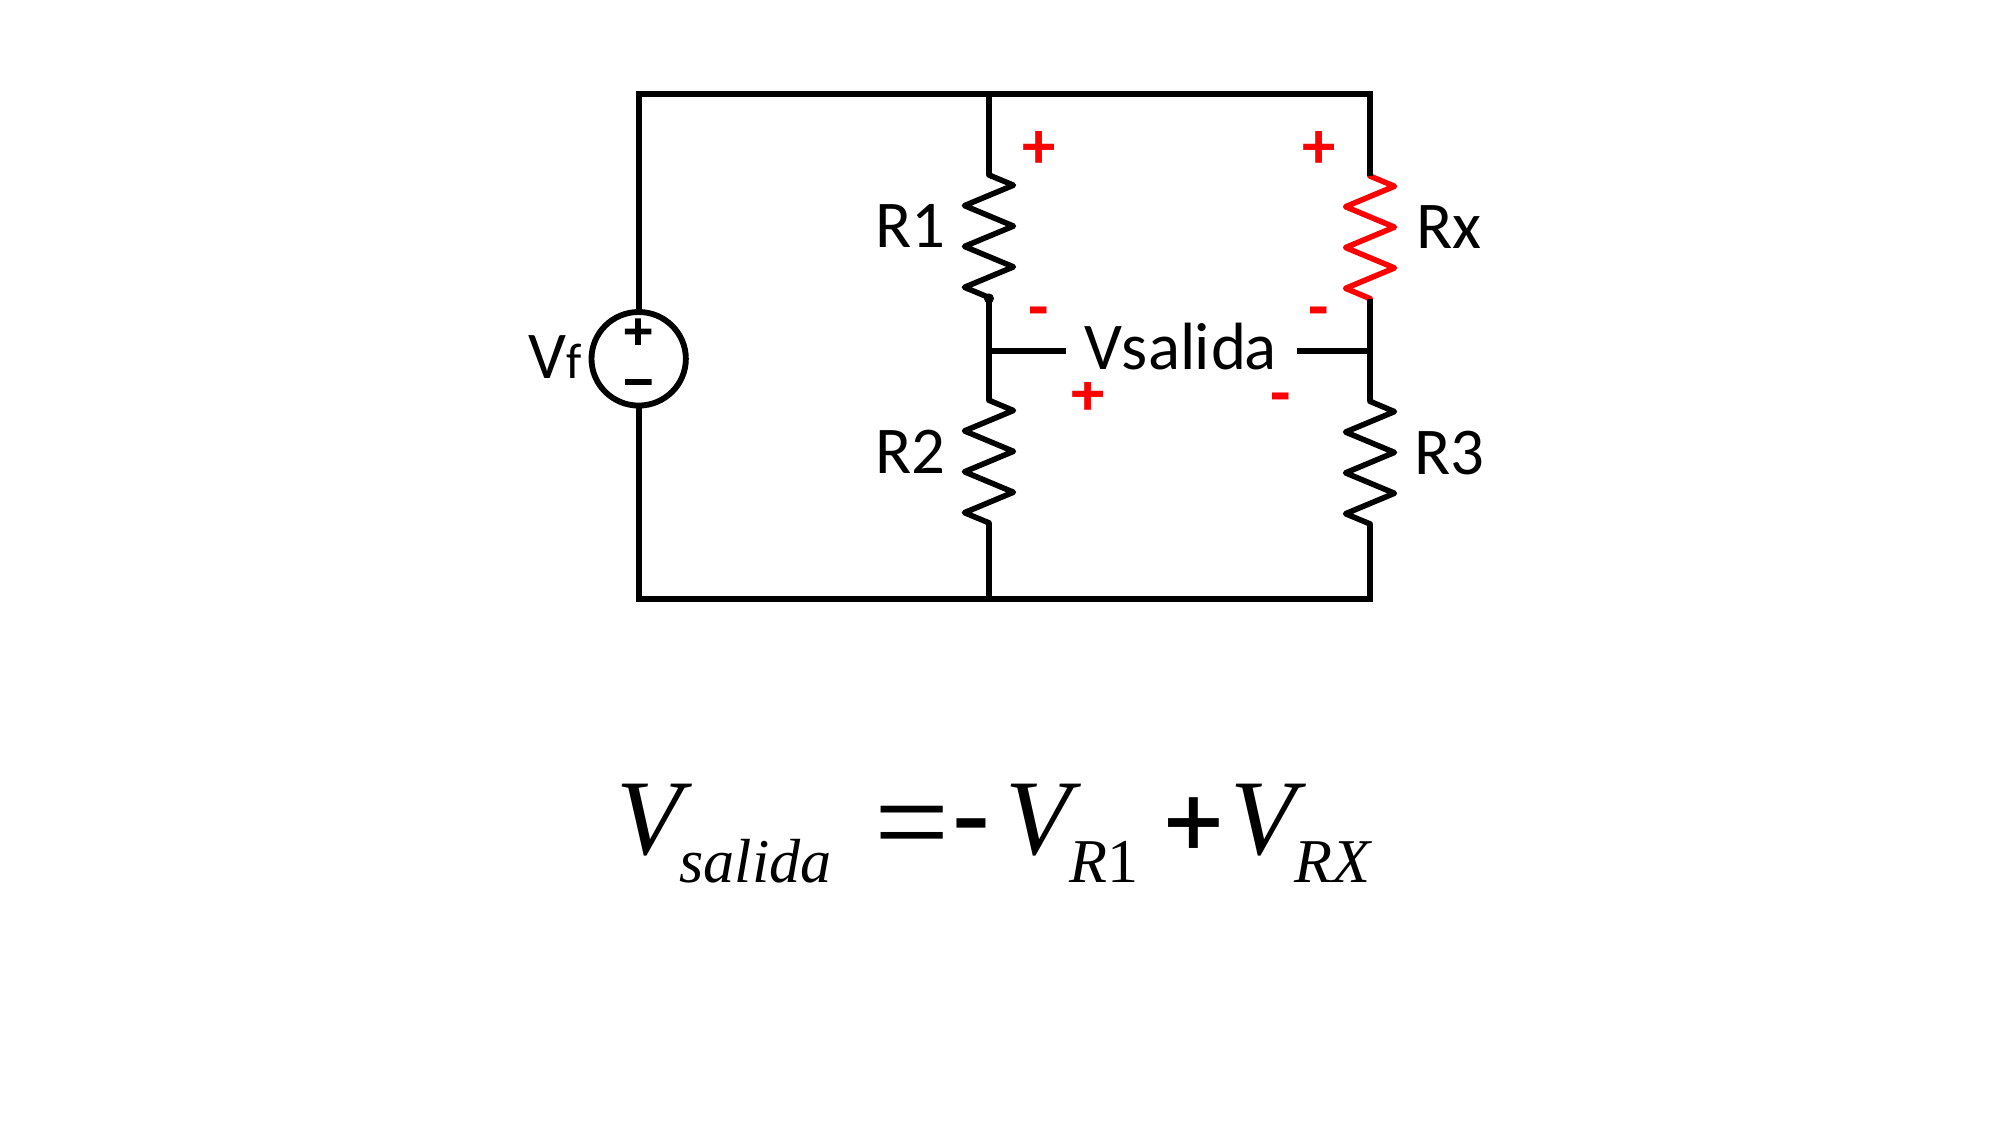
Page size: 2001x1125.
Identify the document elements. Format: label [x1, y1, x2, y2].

text_box [610, 746, 1400, 909]
picture [492, 85, 1518, 602]
